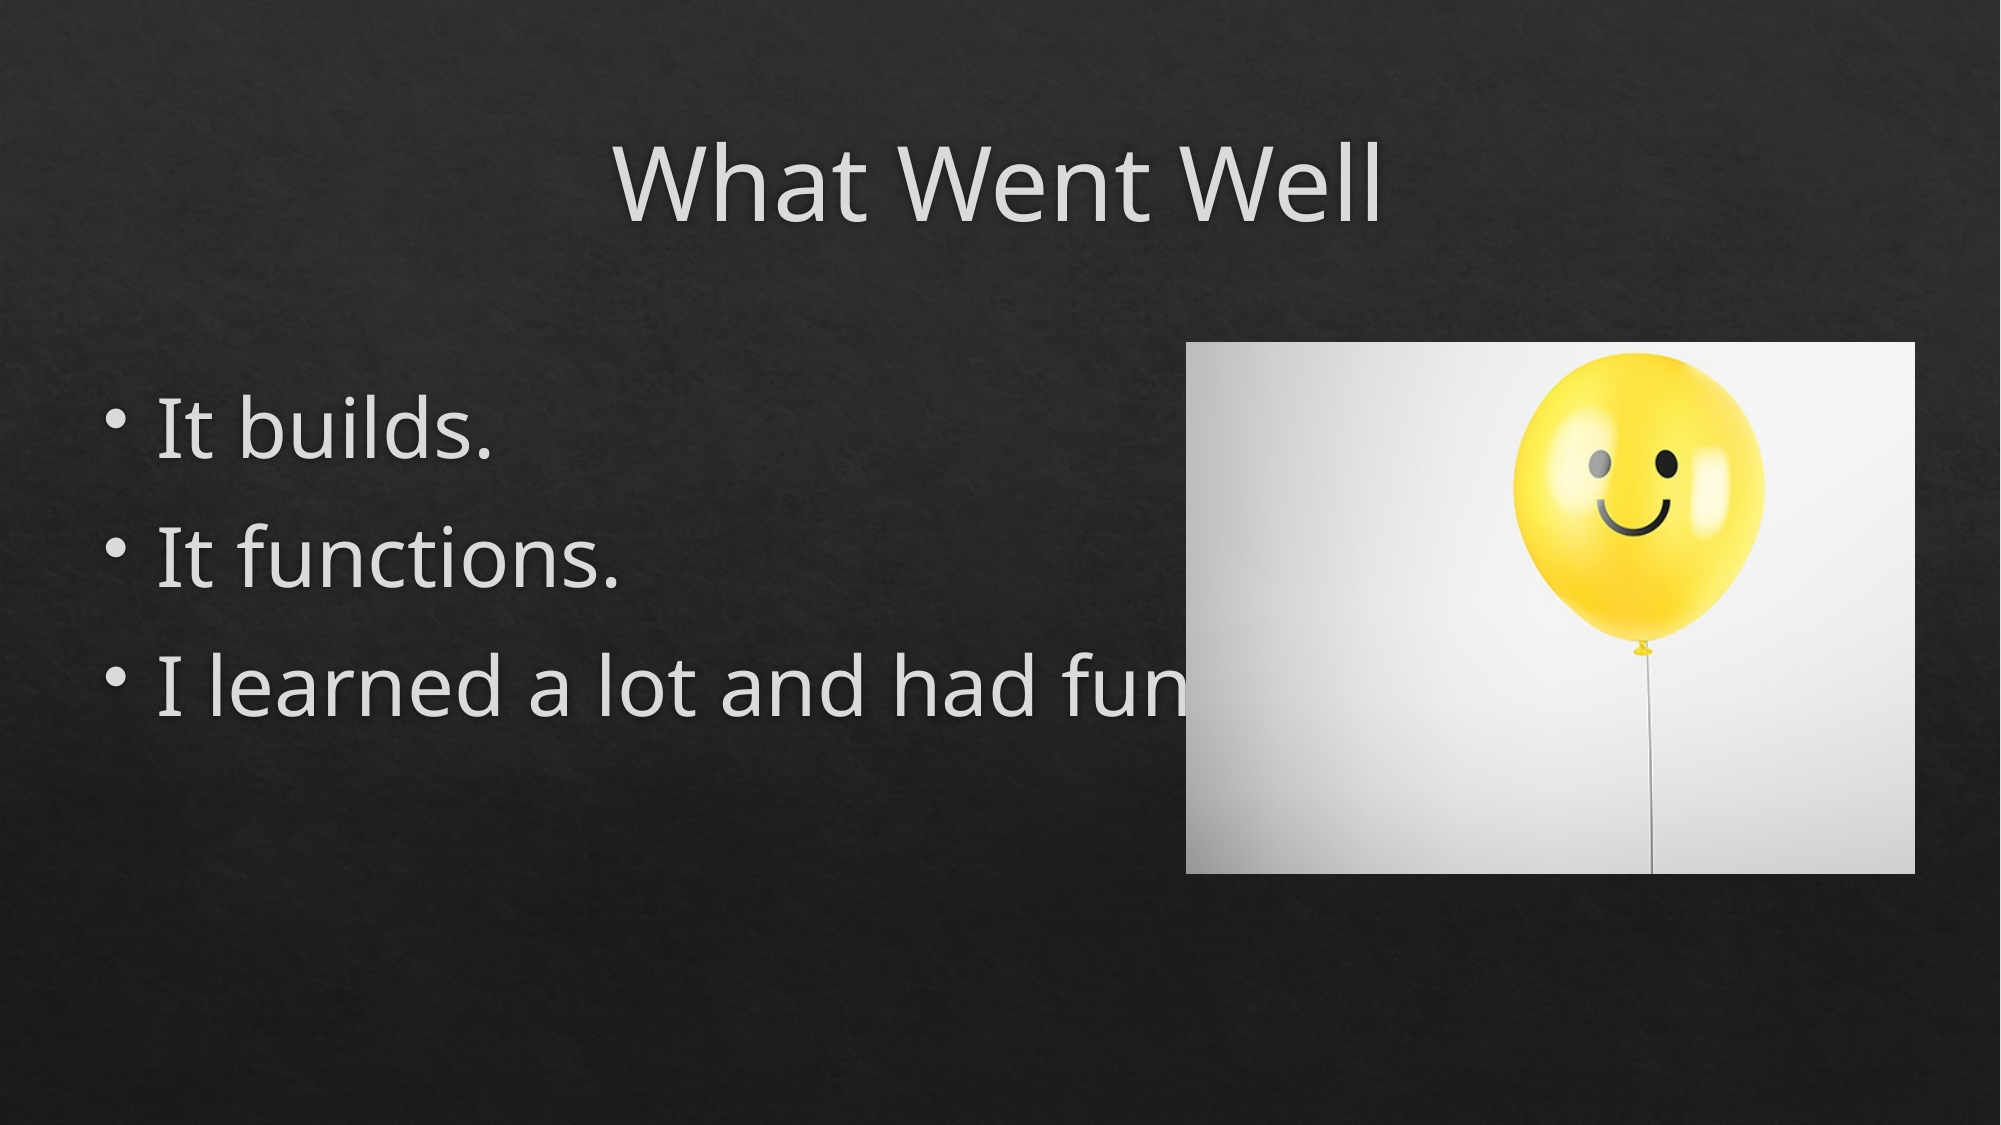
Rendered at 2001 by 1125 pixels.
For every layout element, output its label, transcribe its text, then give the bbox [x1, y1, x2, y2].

picture [1186, 342, 1916, 874]
title What Went Well [149, 99, 1849, 260]
list It builds. It functions. I learned a lot and had fun! [85, 367, 1784, 1034]
